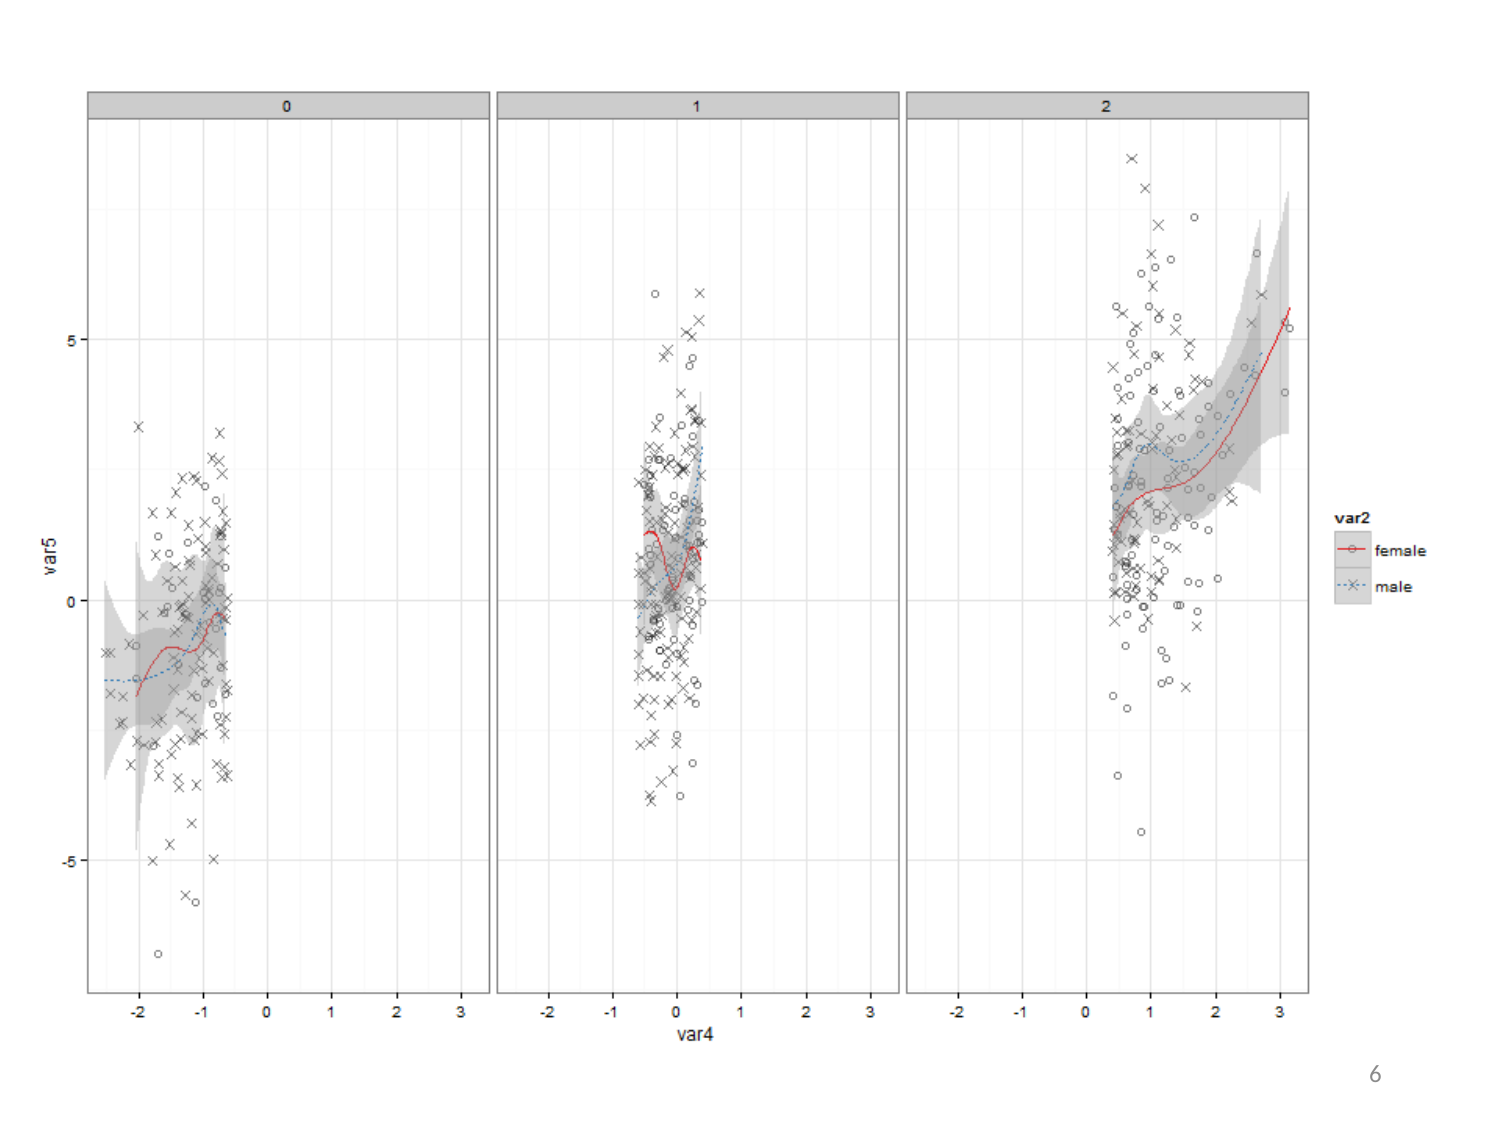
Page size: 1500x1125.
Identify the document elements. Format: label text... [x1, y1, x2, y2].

picture [17, 62, 1483, 1063]
slide_number 6 [1059, 1063, 1397, 1103]
